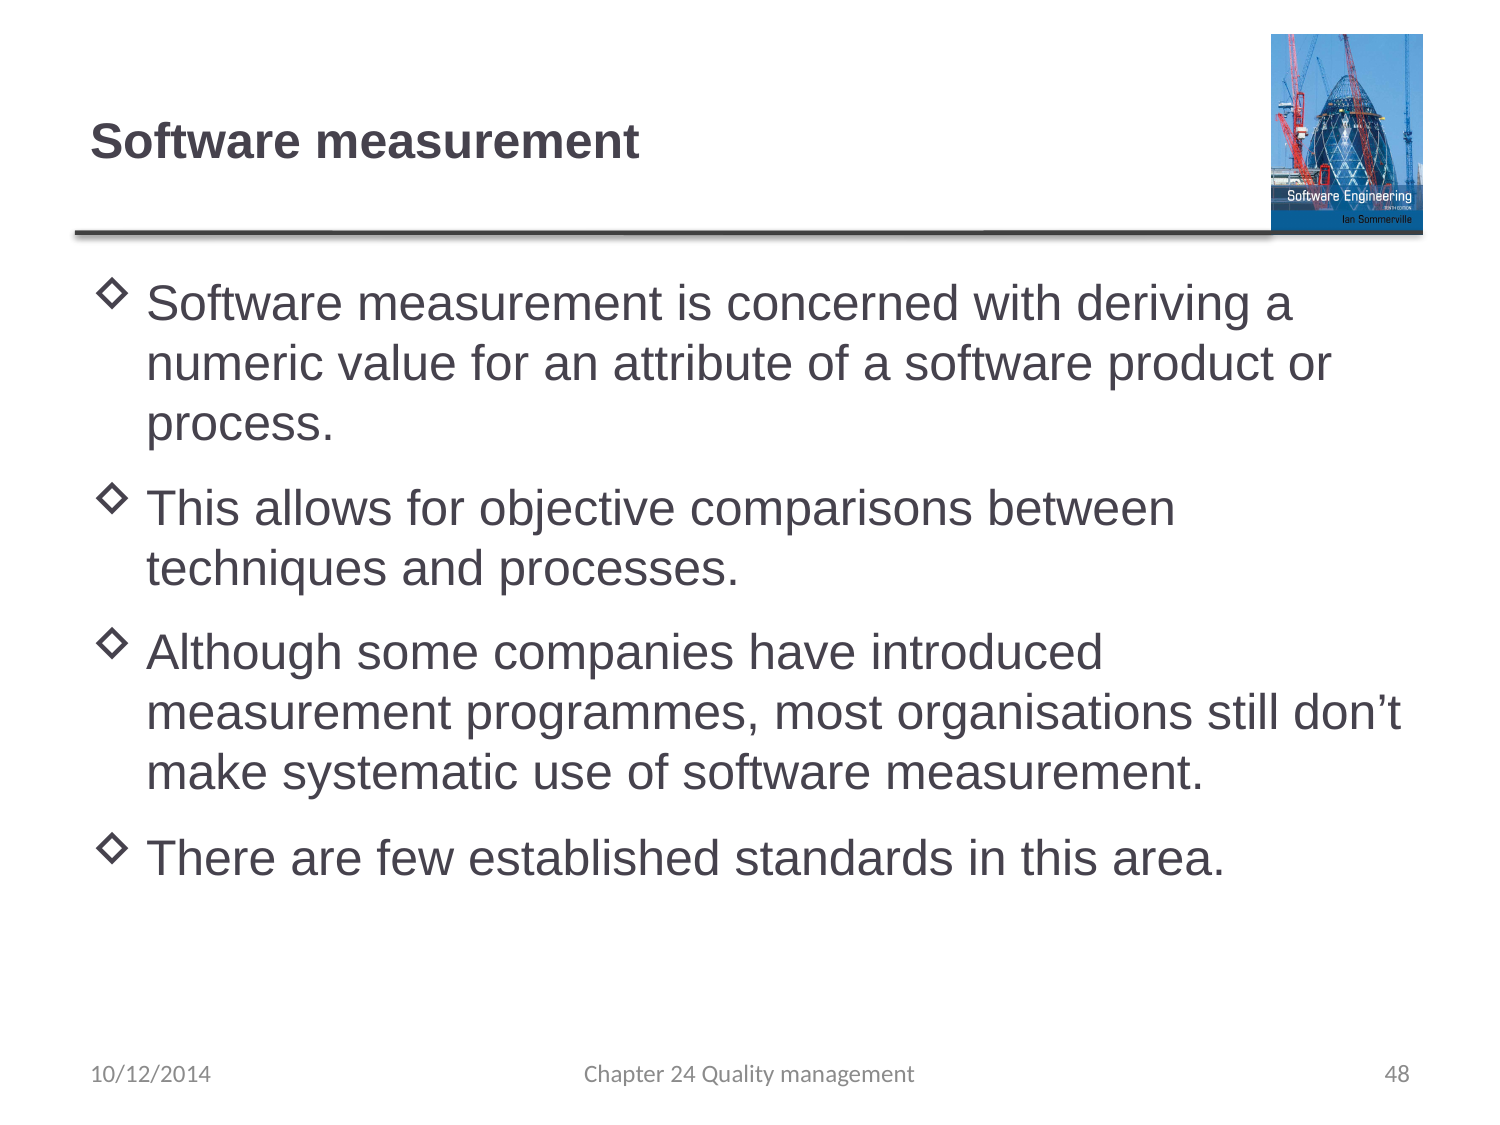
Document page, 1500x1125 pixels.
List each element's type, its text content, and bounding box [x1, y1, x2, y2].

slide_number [75, 1042, 425, 1103]
footer Chapter 24 Quality management [512, 1042, 988, 1103]
picture [1271, 34, 1423, 230]
title Software measurement [74, 44, 1272, 233]
list Software measurement is concerned with deriving a numeric value for an attribute of a software product or process. This allows for objective comparisons between techniques and processes. Although some companies have introduced measurement programmes, most organisations still don’t make systematic use of software measurement. There are few established standards in this area. [75, 262, 1425, 1005]
slide_number 48 [1074, 1042, 1425, 1103]
